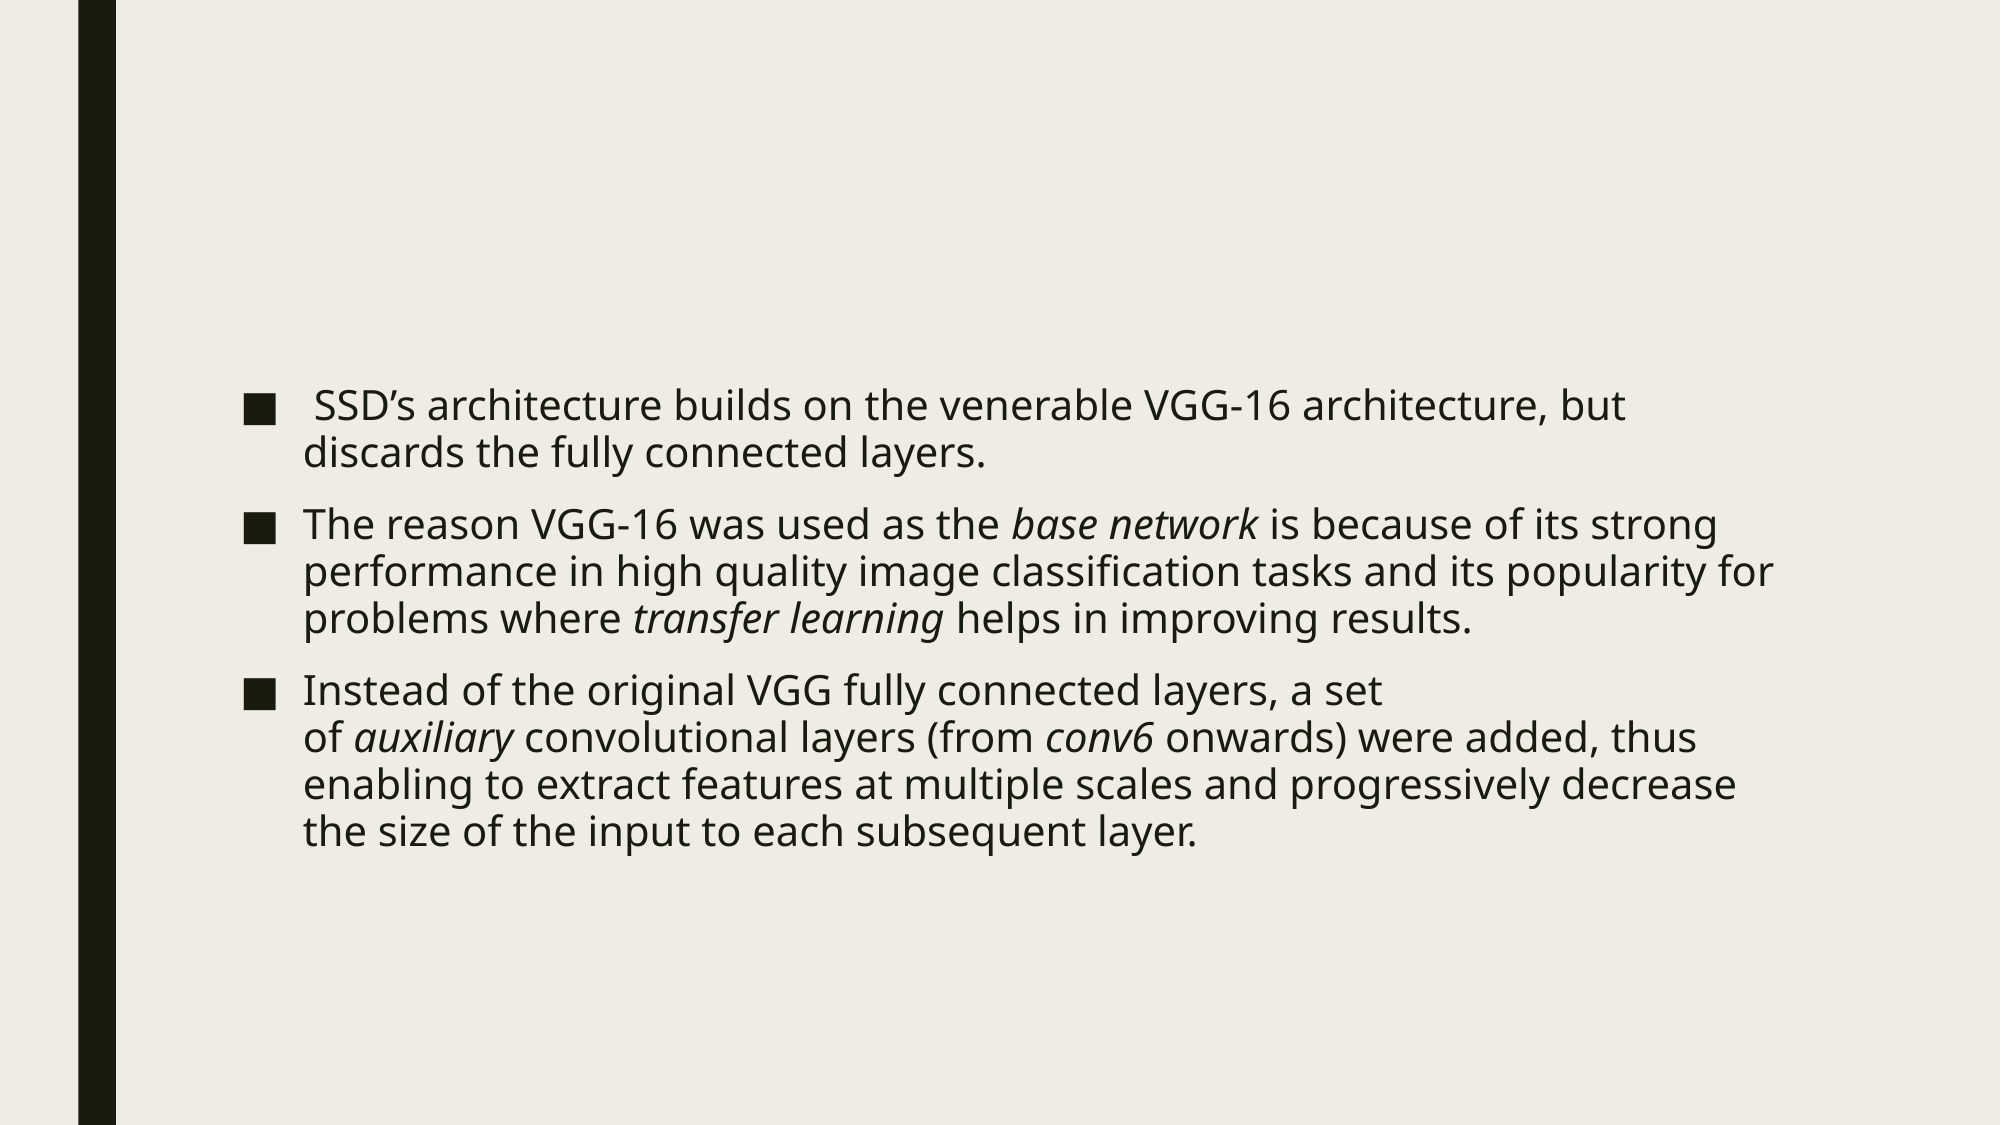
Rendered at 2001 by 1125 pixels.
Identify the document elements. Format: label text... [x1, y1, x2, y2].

list SSD’s architecture builds on the venerable VGG-16 architecture, but discards the fully connected layers. The reason VGG-16 was used as the base network is because of its strong performance in high quality image classification tasks and its popularity for problems where transfer learning helps in improving results. Instead of the original VGG fully connected layers, a set of auxiliary convolutional layers (from conv6 onwards) were added, thus enabling to extract features at multiple scales and progressively decrease the size of the input to each subsequent layer. [225, 375, 1800, 963]
